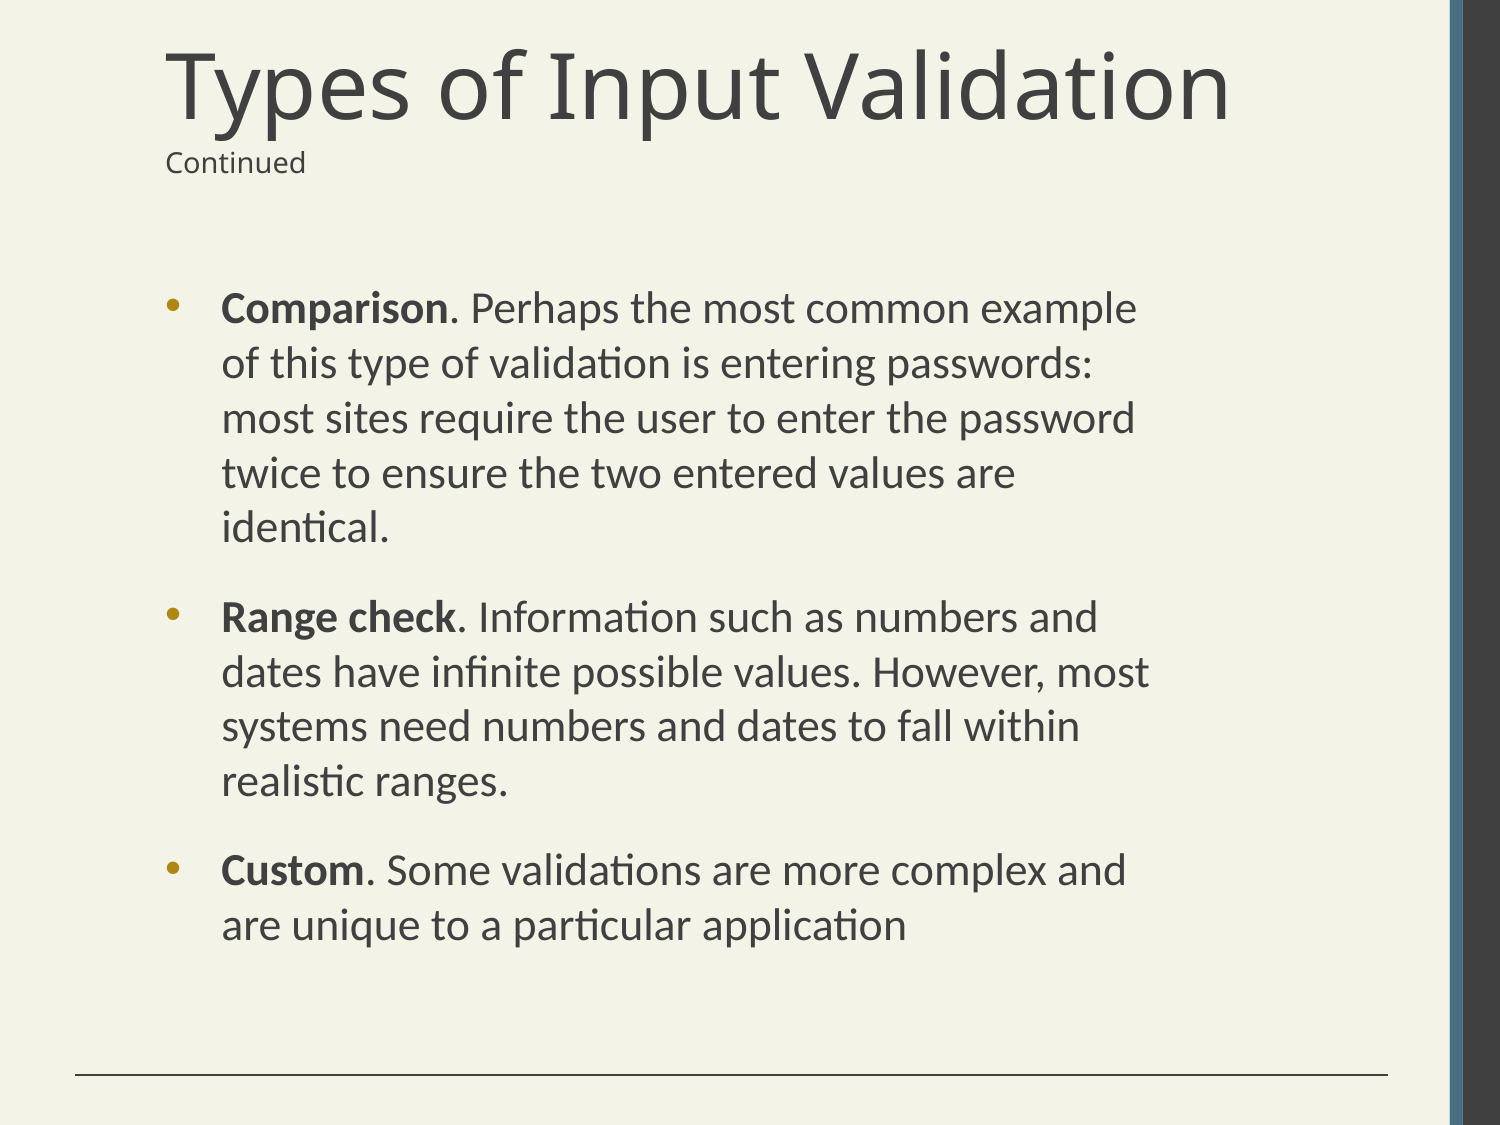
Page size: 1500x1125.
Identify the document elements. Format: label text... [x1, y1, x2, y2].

list Continued [150, 137, 1200, 188]
list Comparison. Perhaps the most common example of this type of validation is entering passwords: most sites require the user to enter the password twice to ensure the two entered values are identical. Range check. Information such as numbers and dates have infinite possible values. However, most systems need numbers and dates to fall within realistic ranges. Custom. Some validations are more complex and are unique to a particular application [150, 270, 1200, 1013]
title Types of Input Validation [150, 20, 1425, 188]
